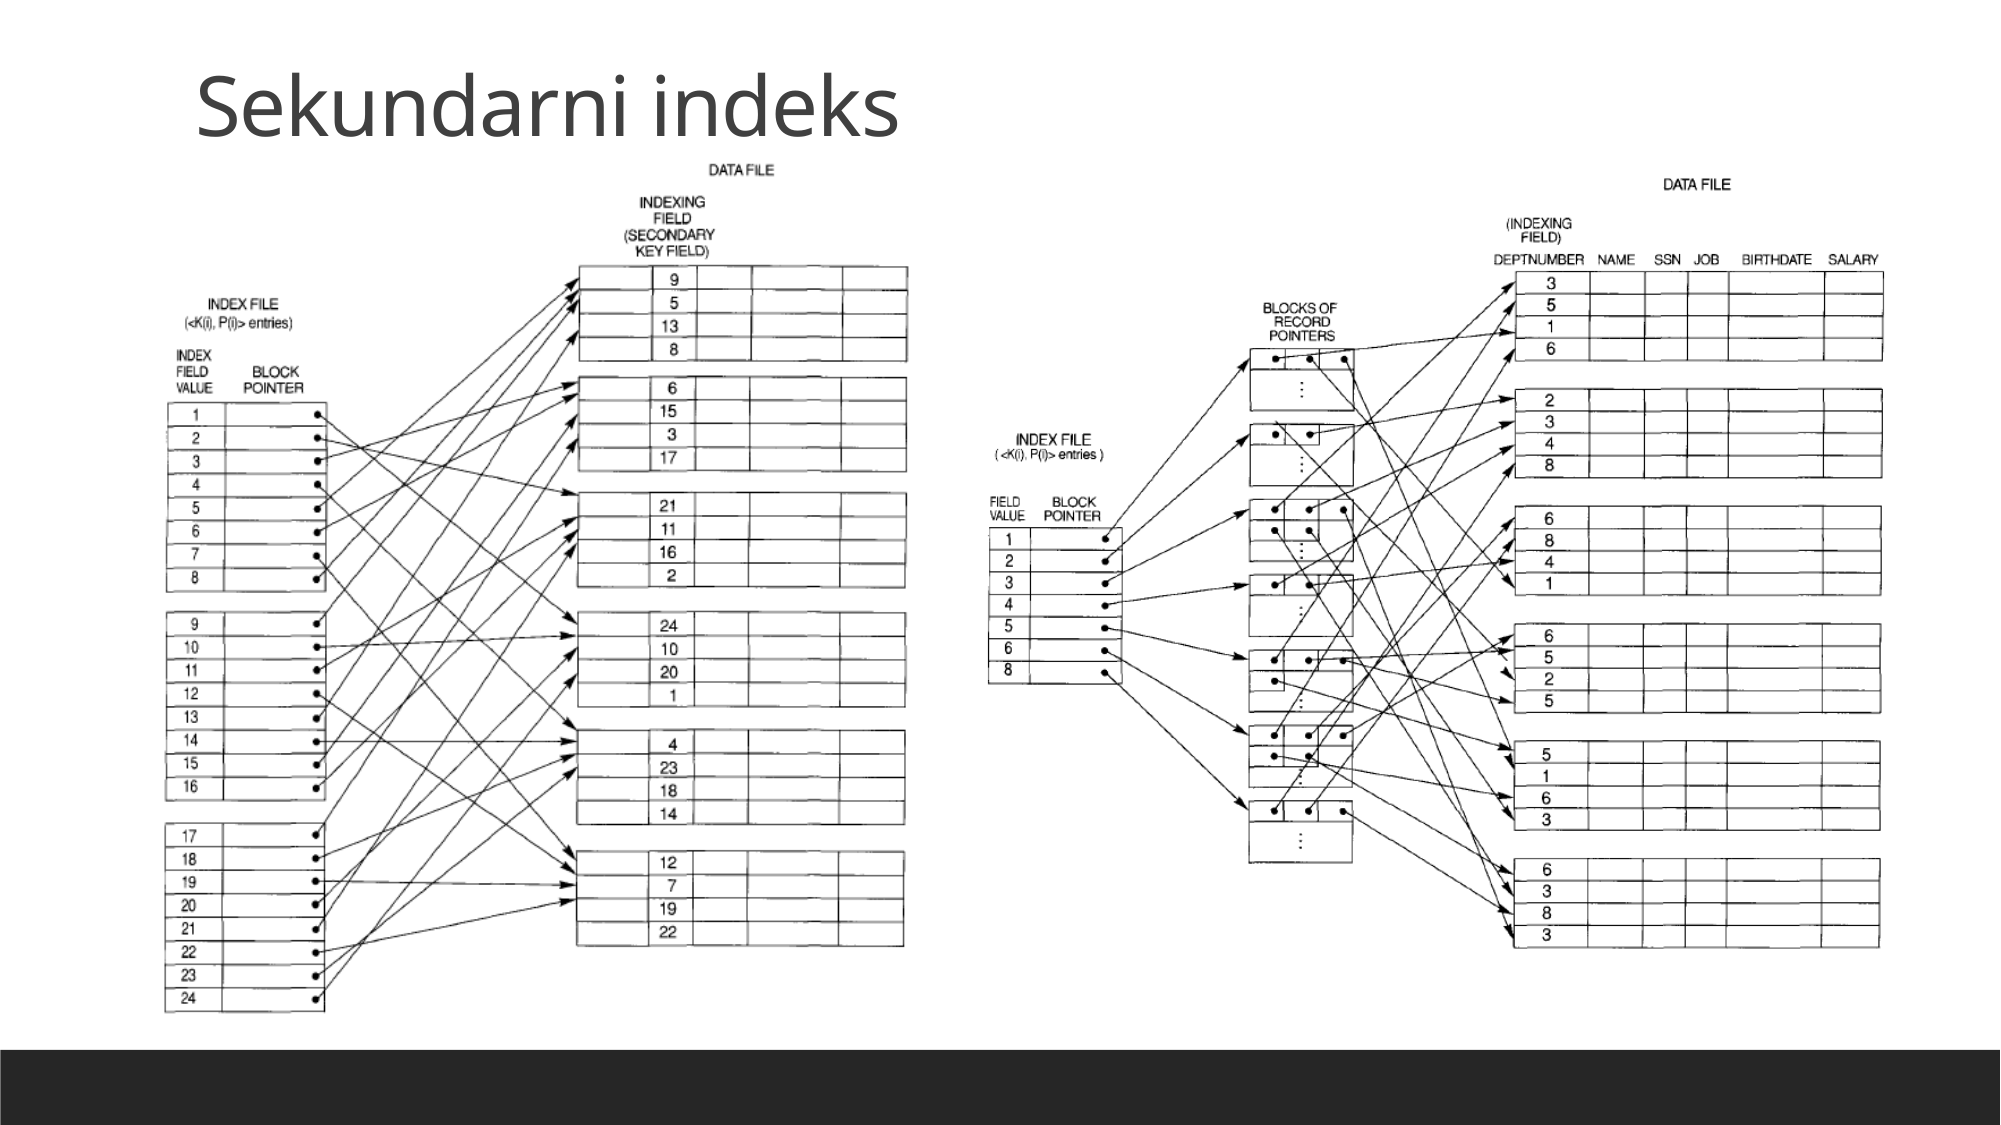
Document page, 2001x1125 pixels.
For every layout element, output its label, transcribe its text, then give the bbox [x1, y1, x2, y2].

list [137, 152, 946, 1027]
title Sekundarni indeks [180, 47, 1830, 157]
picture [944, 160, 1926, 965]
